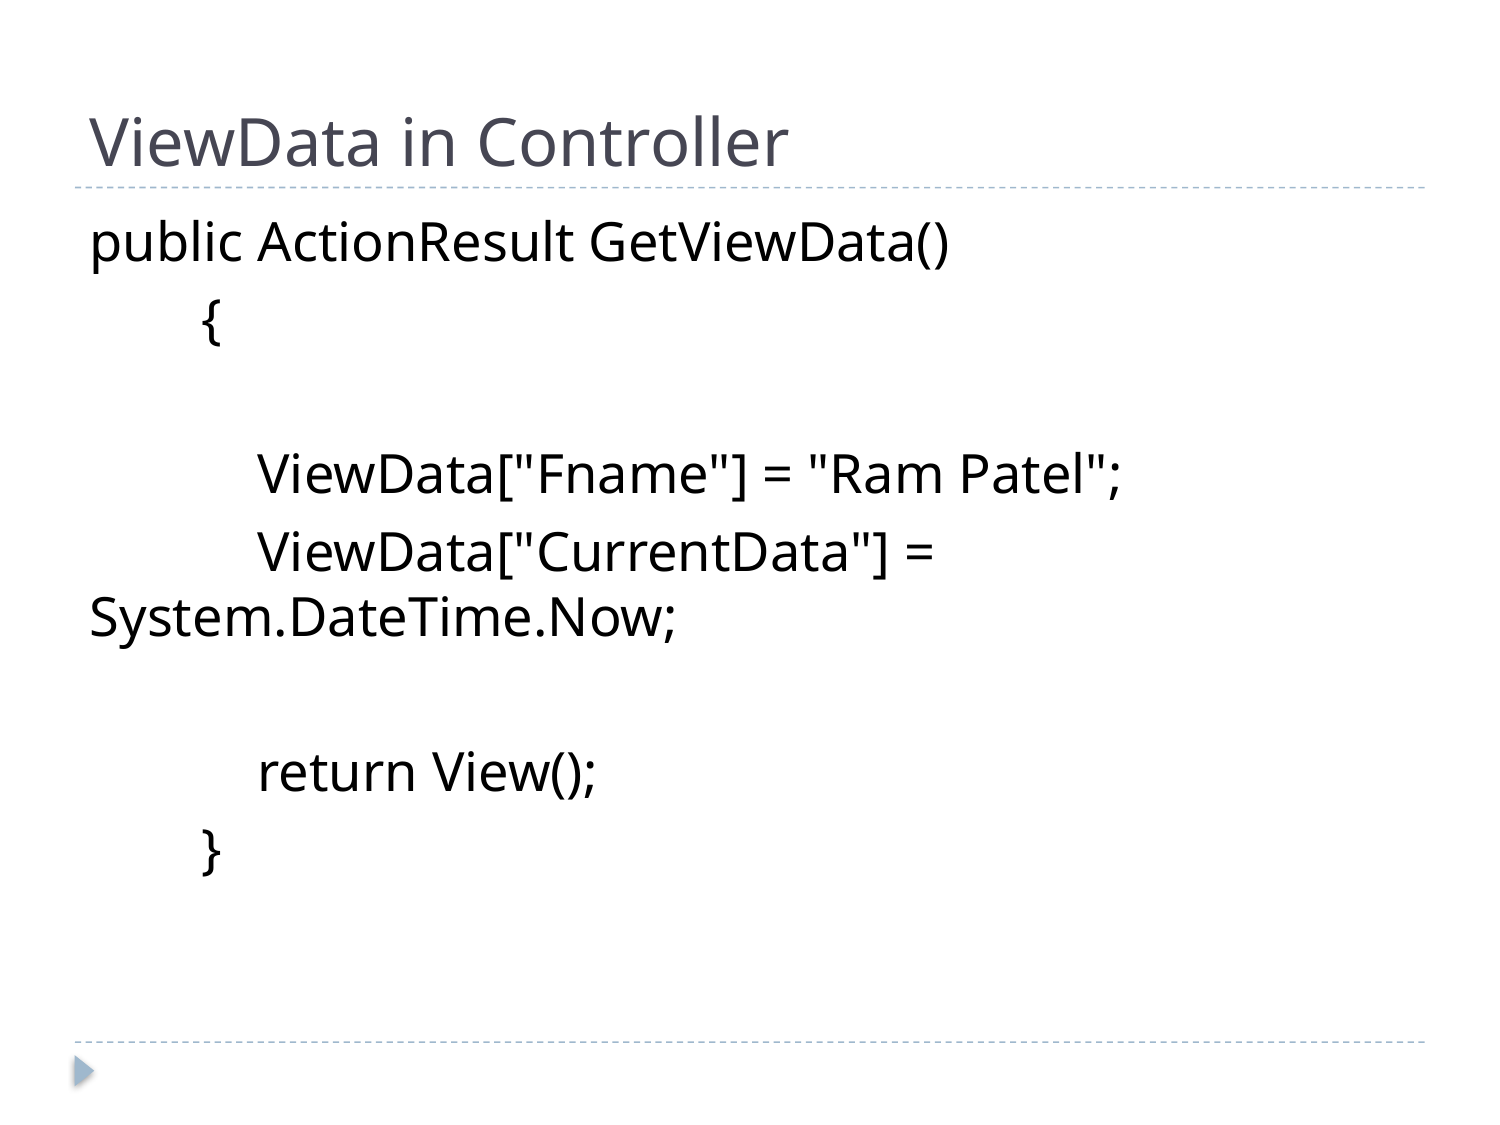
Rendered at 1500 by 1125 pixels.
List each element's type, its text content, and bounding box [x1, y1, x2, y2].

title ViewData in Controller [75, 24, 1425, 188]
list public ActionResult GetViewData() { ViewData["Fname"] = "Ram Patel"; ViewData["CurrentData"] = System.DateTime.Now; return View(); } [75, 200, 1425, 1010]
